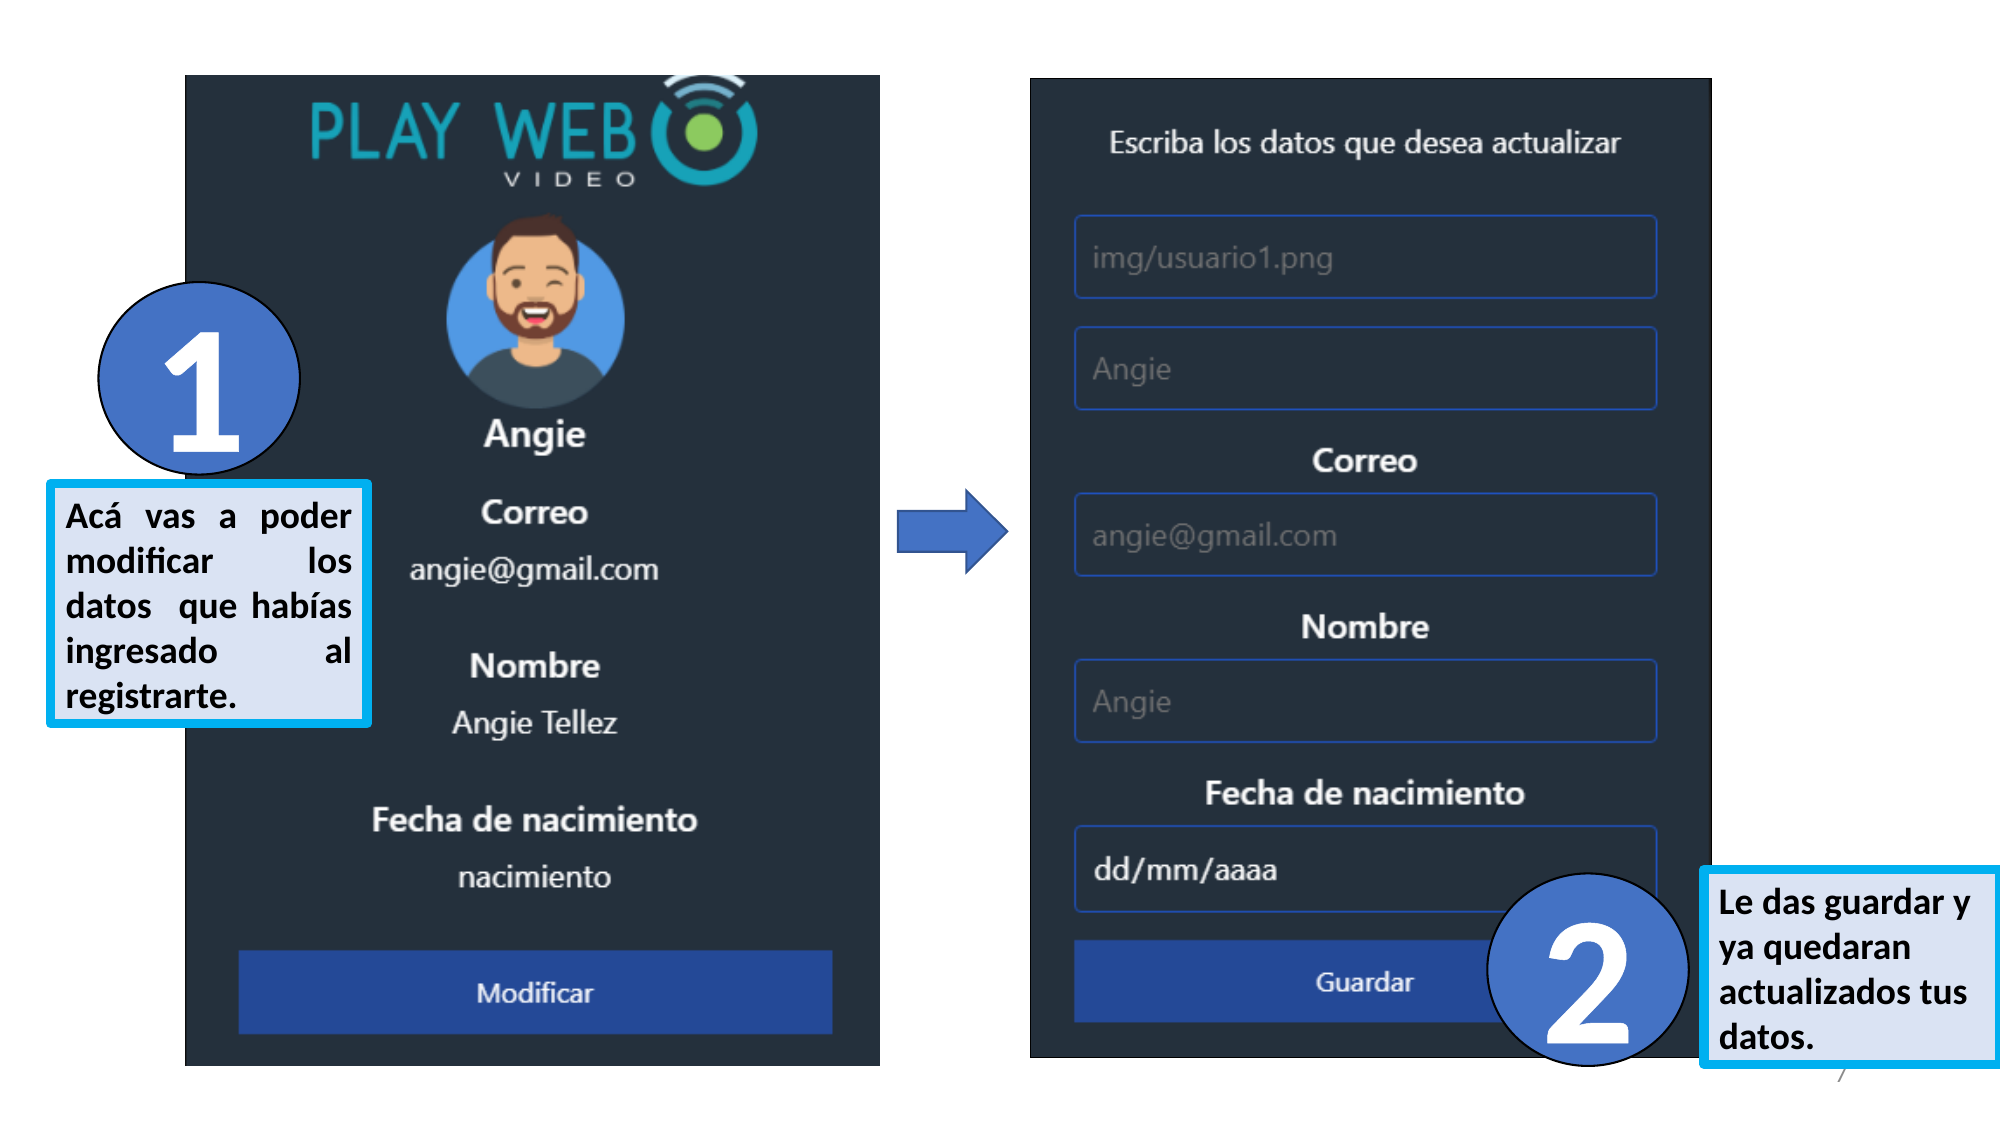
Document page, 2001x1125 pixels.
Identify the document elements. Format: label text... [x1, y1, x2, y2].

text_box [896, 488, 1009, 575]
picture [1030, 78, 1711, 1057]
picture [184, 75, 880, 1066]
text_box Acá vas a poder modificar los datos que habías ingresado al registrarte. [50, 483, 184, 724]
text_box Le das guardar y ya quedaran actualizados tus datos. [1711, 869, 2000, 1065]
slide_number 7 [1412, 1042, 1863, 1103]
picture [184, 489, 361, 718]
text_box 1 [97, 282, 184, 475]
